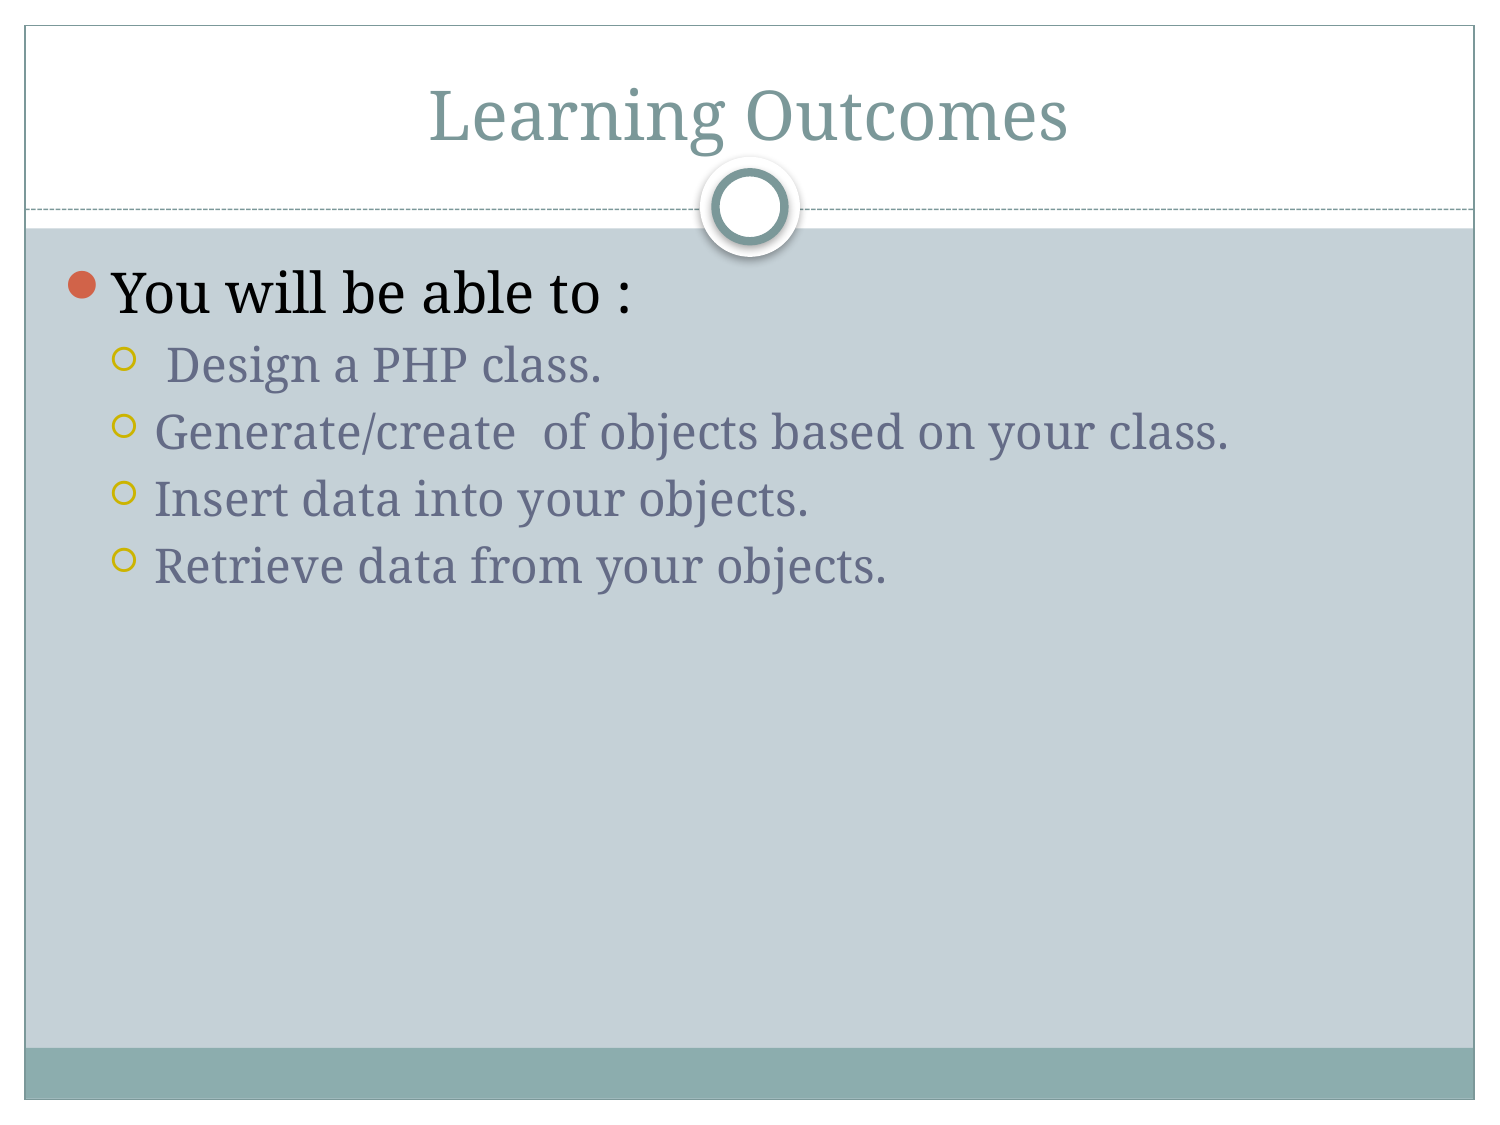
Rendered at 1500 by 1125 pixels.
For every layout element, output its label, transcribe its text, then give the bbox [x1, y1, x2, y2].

list You will be able to : Design a PHP class. Generate/create of objects based on your class. Insert data into your objects. Retrieve data from your objects. [49, 249, 1450, 1005]
title Learning Outcomes [49, 37, 1450, 162]
